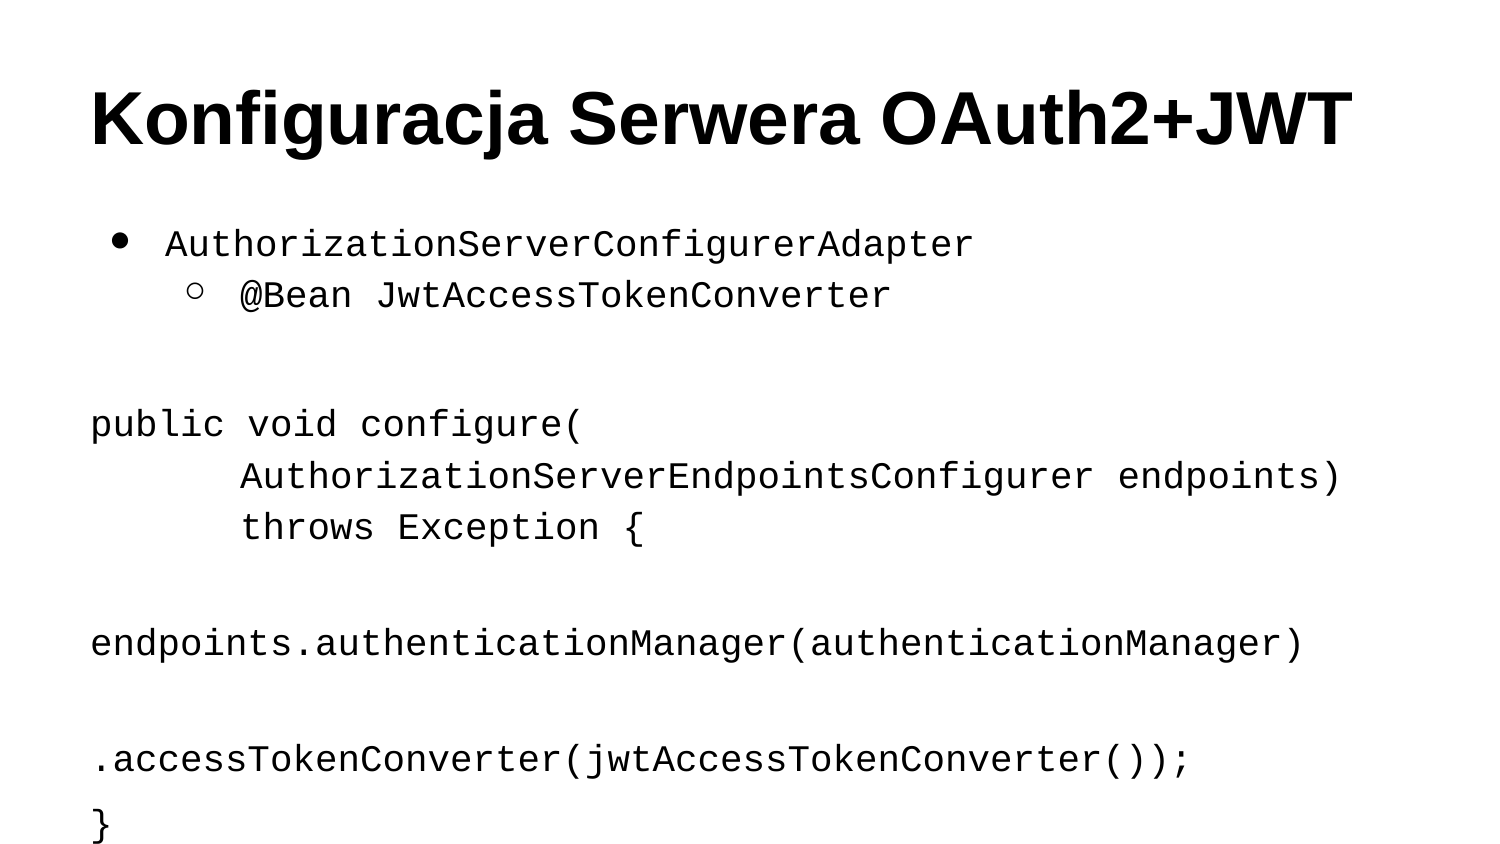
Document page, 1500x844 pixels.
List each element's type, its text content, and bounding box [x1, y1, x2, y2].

title Konfiguracja Serwera OAuth2+JWT [75, 33, 1425, 175]
list AuthorizationServerConfigurerAdapter @Bean JwtAccessTokenConverter public void configure( AuthorizationServerEndpointsConfigurer endpoints) throws Exception { endpoints.authenticationManager(authenticationManager) .accessTokenConverter(jwtAccessTokenConverter()); } [75, 196, 1425, 808]
